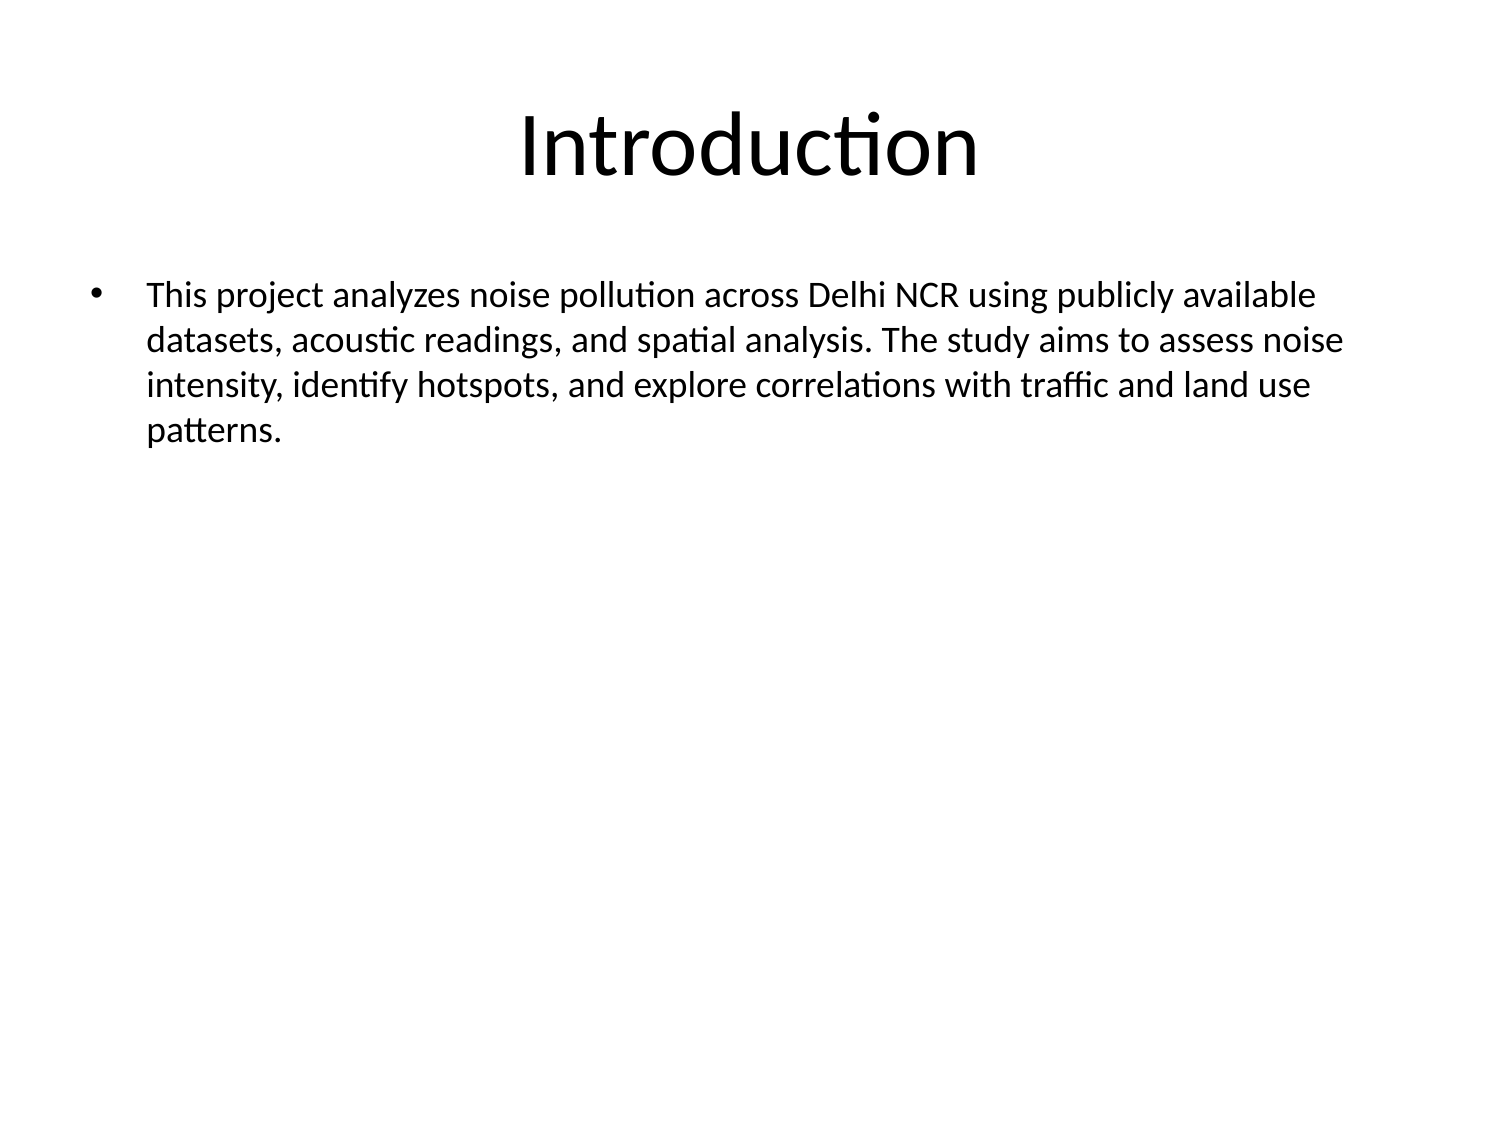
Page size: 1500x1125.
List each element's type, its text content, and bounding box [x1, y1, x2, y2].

list This project analyzes noise pollution across Delhi NCR using publicly available datasets, acoustic readings, and spatial analysis. The study aims to assess noise intensity, identify hotspots, and explore correlations with traffic and land use patterns. [75, 262, 1425, 1005]
title Introduction [75, 45, 1425, 233]
